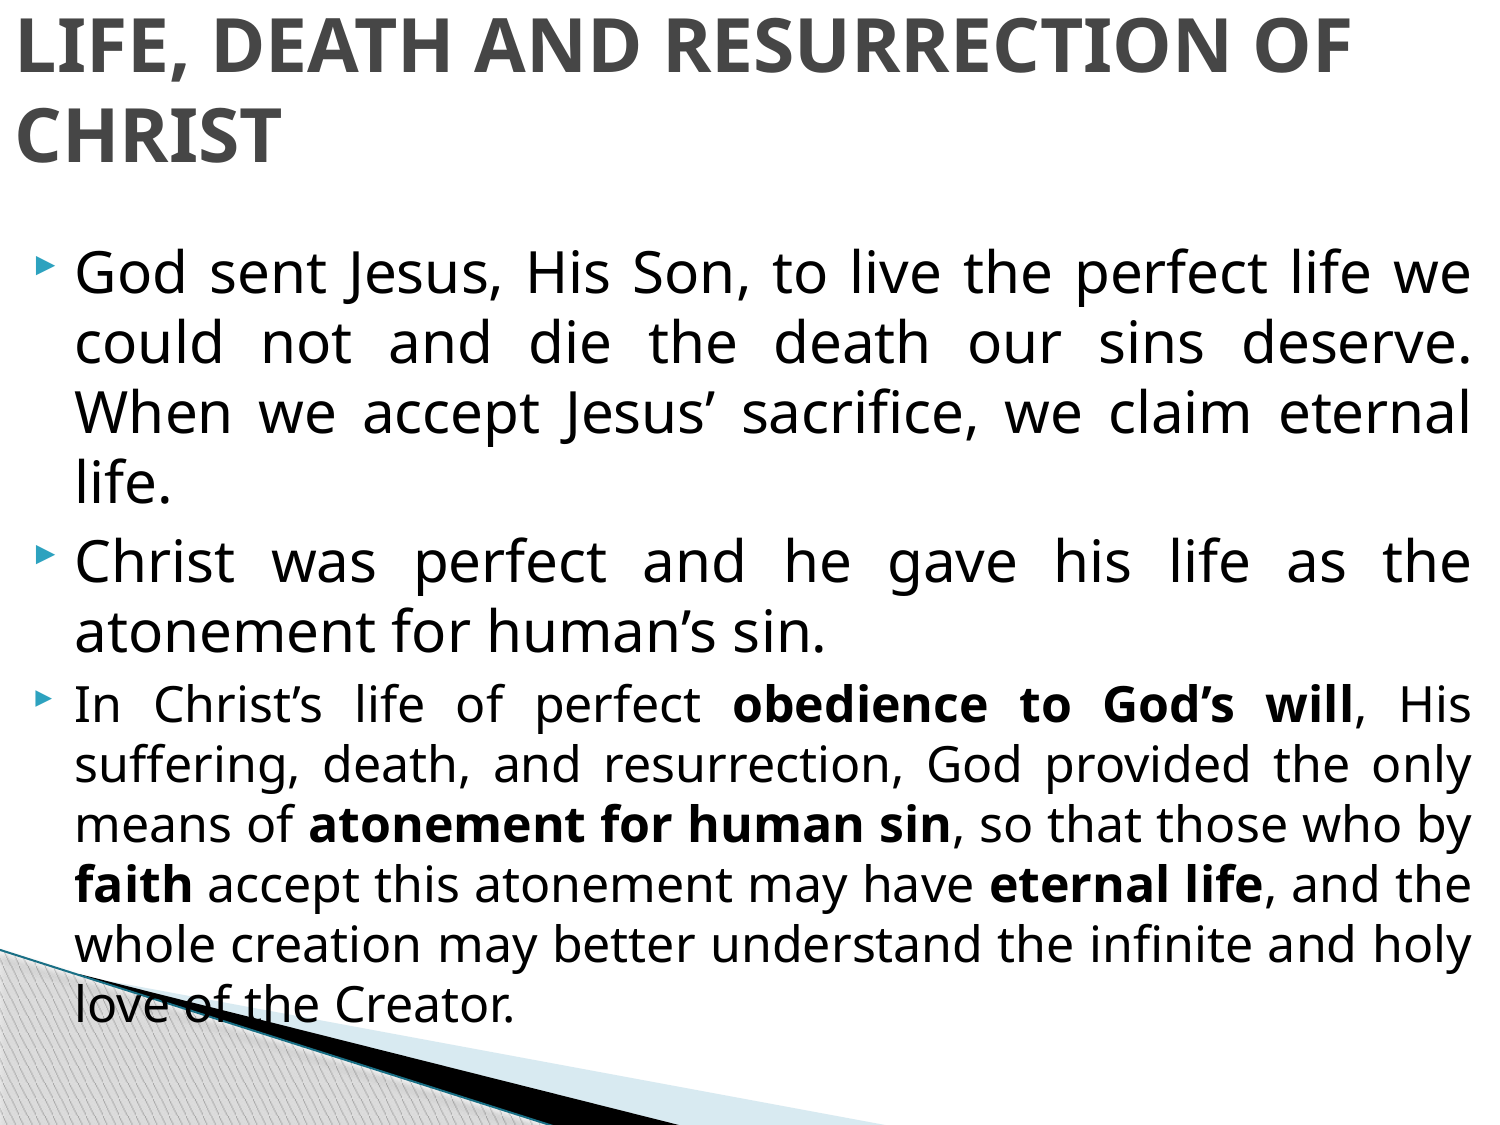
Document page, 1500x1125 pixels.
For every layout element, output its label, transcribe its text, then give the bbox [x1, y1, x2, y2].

title LIFE, DEATH AND RESURRECTION OF CHRIST [0, 0, 1488, 175]
list God sent Jesus, His Son, to live the perfect life we could not and die the death our sins deserve. When we accept Jesus’ sacrifice, we claim eternal life. Christ was perfect and he gave his life as the atonement for human’s sin. In Christ’s life of perfect obedience to God’s will, His suffering, death, and resurrection, God provided the only means of atonement for human sin, so that those who by faith accept this atonement may have eternal life, and the whole creation may better understand the infinite and holy love of the Creator. [0, 175, 1488, 1125]
